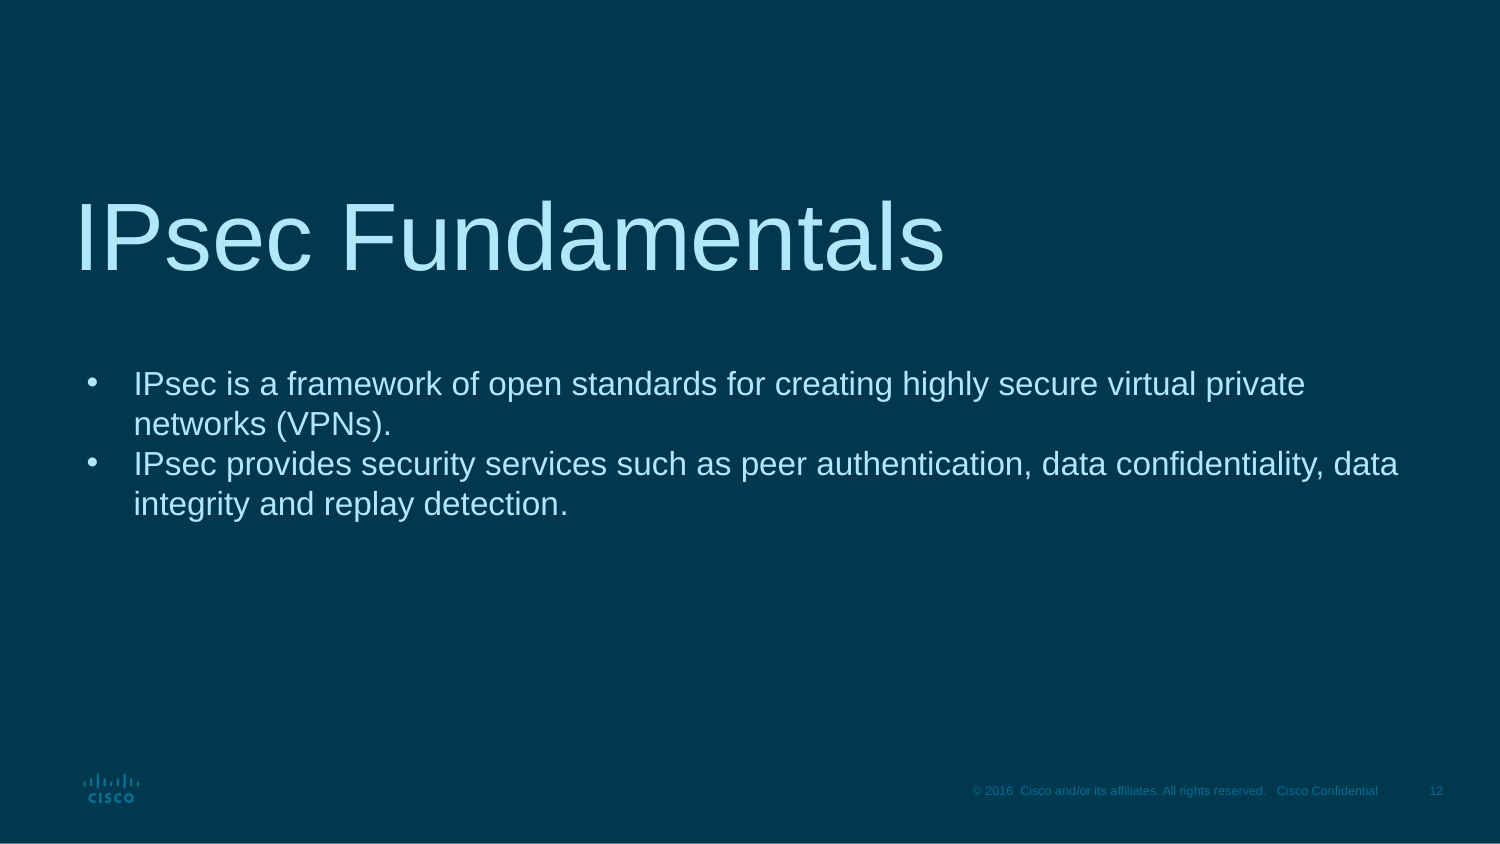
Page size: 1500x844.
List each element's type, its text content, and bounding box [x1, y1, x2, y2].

text_box IPsec is a framework of open standards for creating highly secure virtual private networks (VPNs). IPsec provides security services such as peer authentication, data confidentiality, data integrity and replay detection. [71, 354, 1430, 530]
title IPsec Fundamentals [58, 76, 1389, 299]
